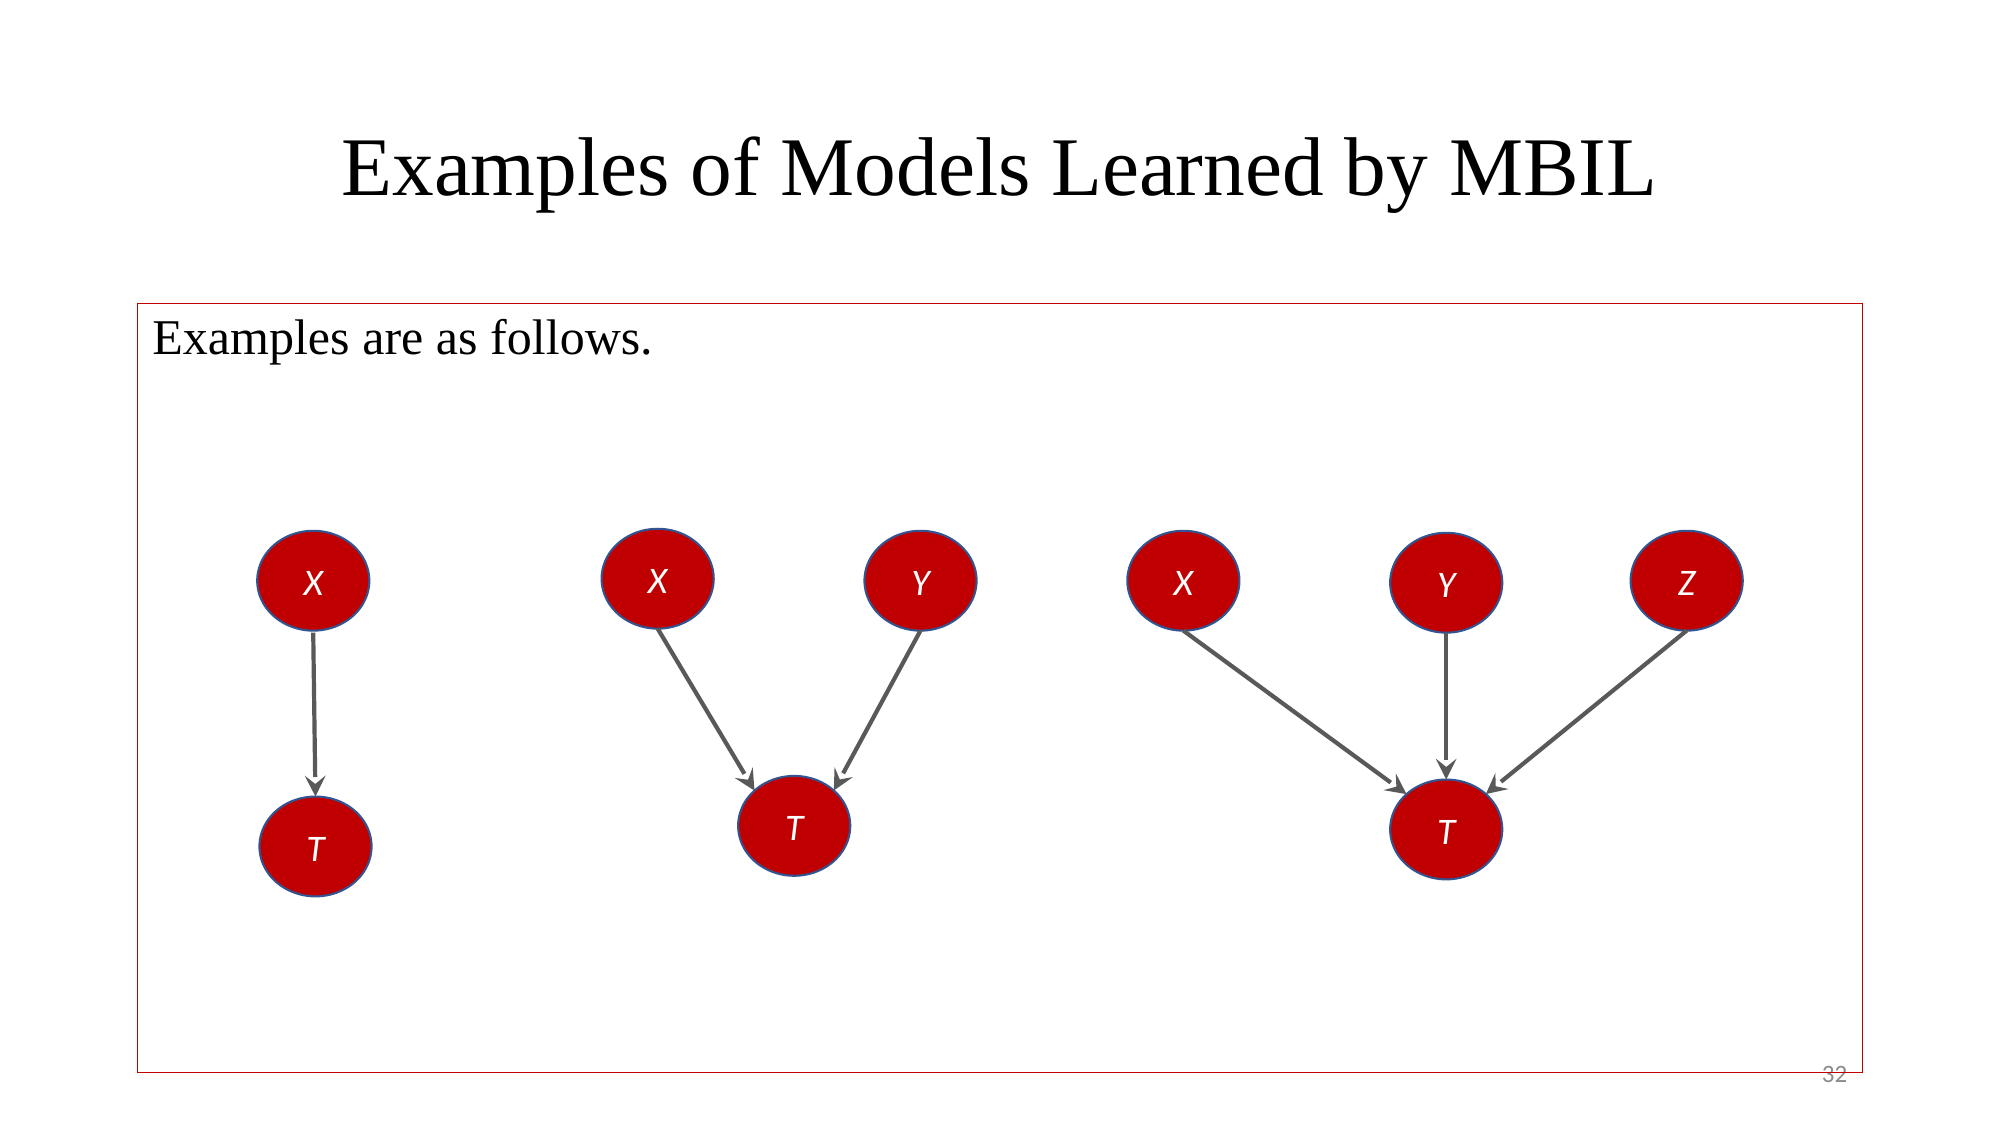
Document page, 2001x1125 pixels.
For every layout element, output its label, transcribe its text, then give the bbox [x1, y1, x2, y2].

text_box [601, 528, 977, 876]
title Examples of Models Learned by MBIL [137, 59, 1863, 278]
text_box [1127, 530, 1743, 880]
list Examples are as follows. [137, 303, 1863, 1073]
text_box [257, 530, 372, 897]
slide_number 32 [1412, 1042, 1863, 1103]
